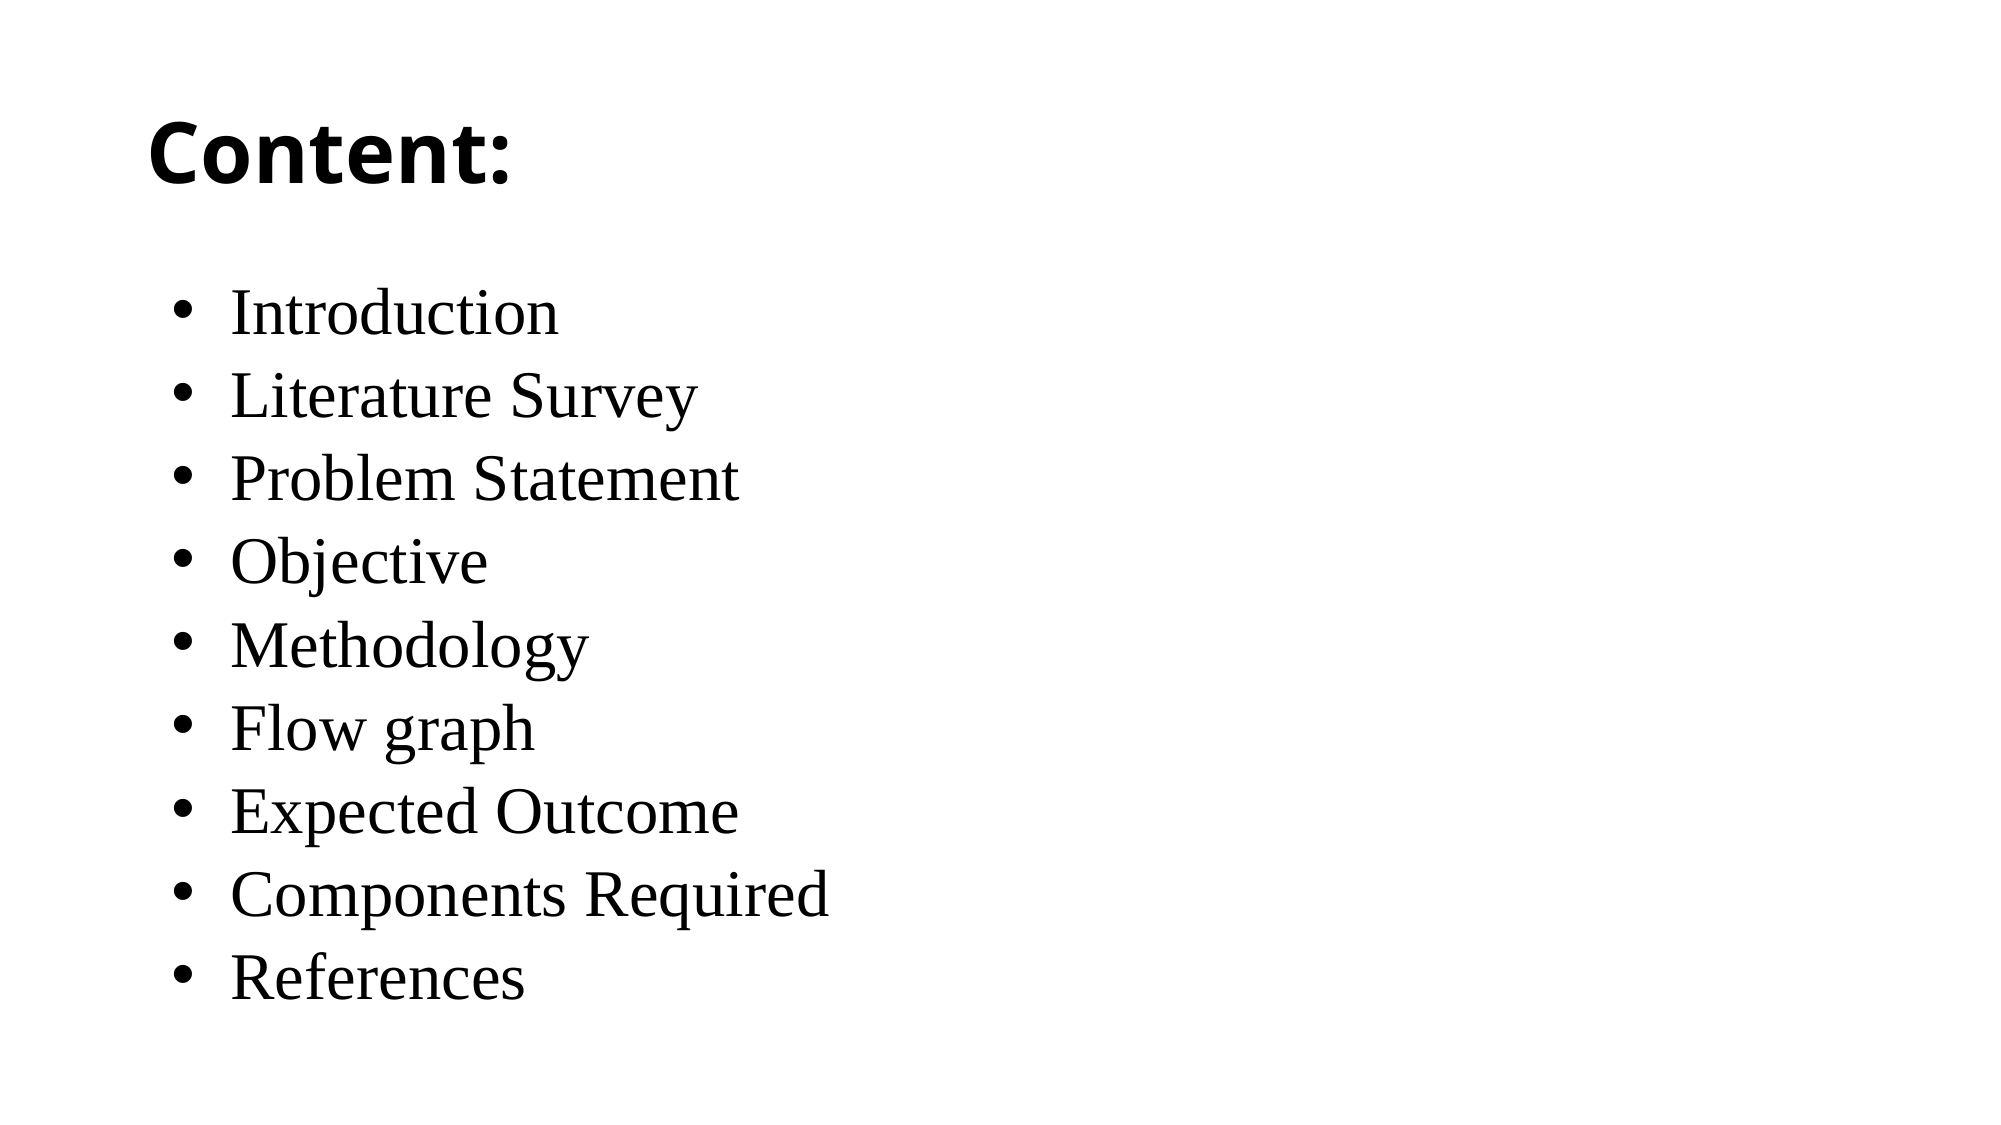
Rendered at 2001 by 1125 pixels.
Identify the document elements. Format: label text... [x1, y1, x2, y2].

text_box ⁠Introduction ⁠Literature Survey ⁠Problem Statement ⁠Objective ⁠Methodology Flow graph Expected Outcome ⁠Components Required ⁠References [112, 264, 938, 1014]
text_box Content: [59, 98, 601, 201]
